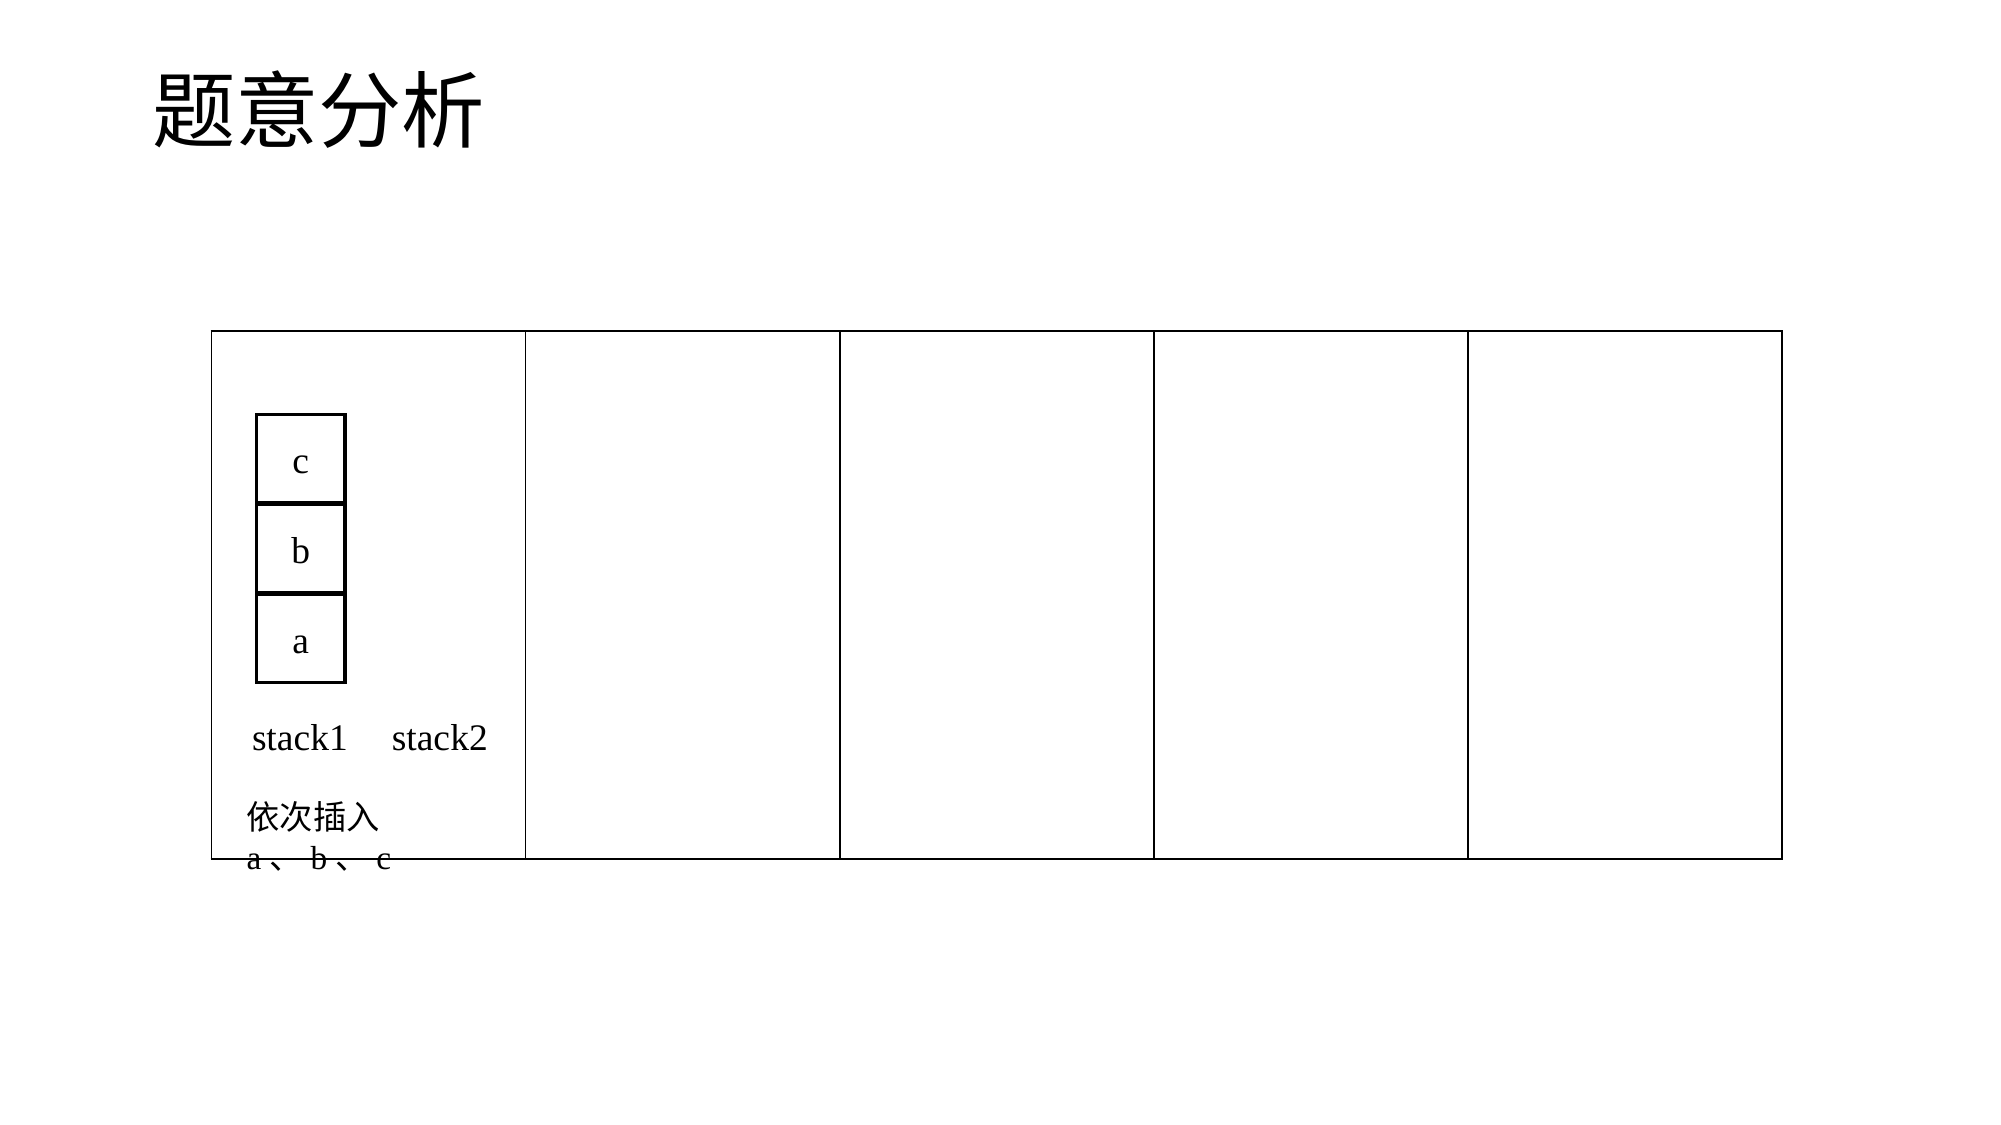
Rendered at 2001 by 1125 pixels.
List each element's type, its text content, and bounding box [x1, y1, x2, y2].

text_box 依次插入a、b、c [231, 788, 523, 884]
table_header [212, 332, 525, 858]
table_header [1469, 332, 1781, 858]
table_header [526, 332, 839, 858]
table_header [1155, 332, 1467, 858]
text_box stack1 [237, 705, 365, 766]
table_header [841, 332, 1153, 858]
text_box a [255, 594, 346, 684]
title 题意分析 [137, 0, 1863, 218]
text_box stack2 [377, 705, 505, 766]
text_box c [255, 413, 346, 503]
text_box b [255, 503, 346, 594]
